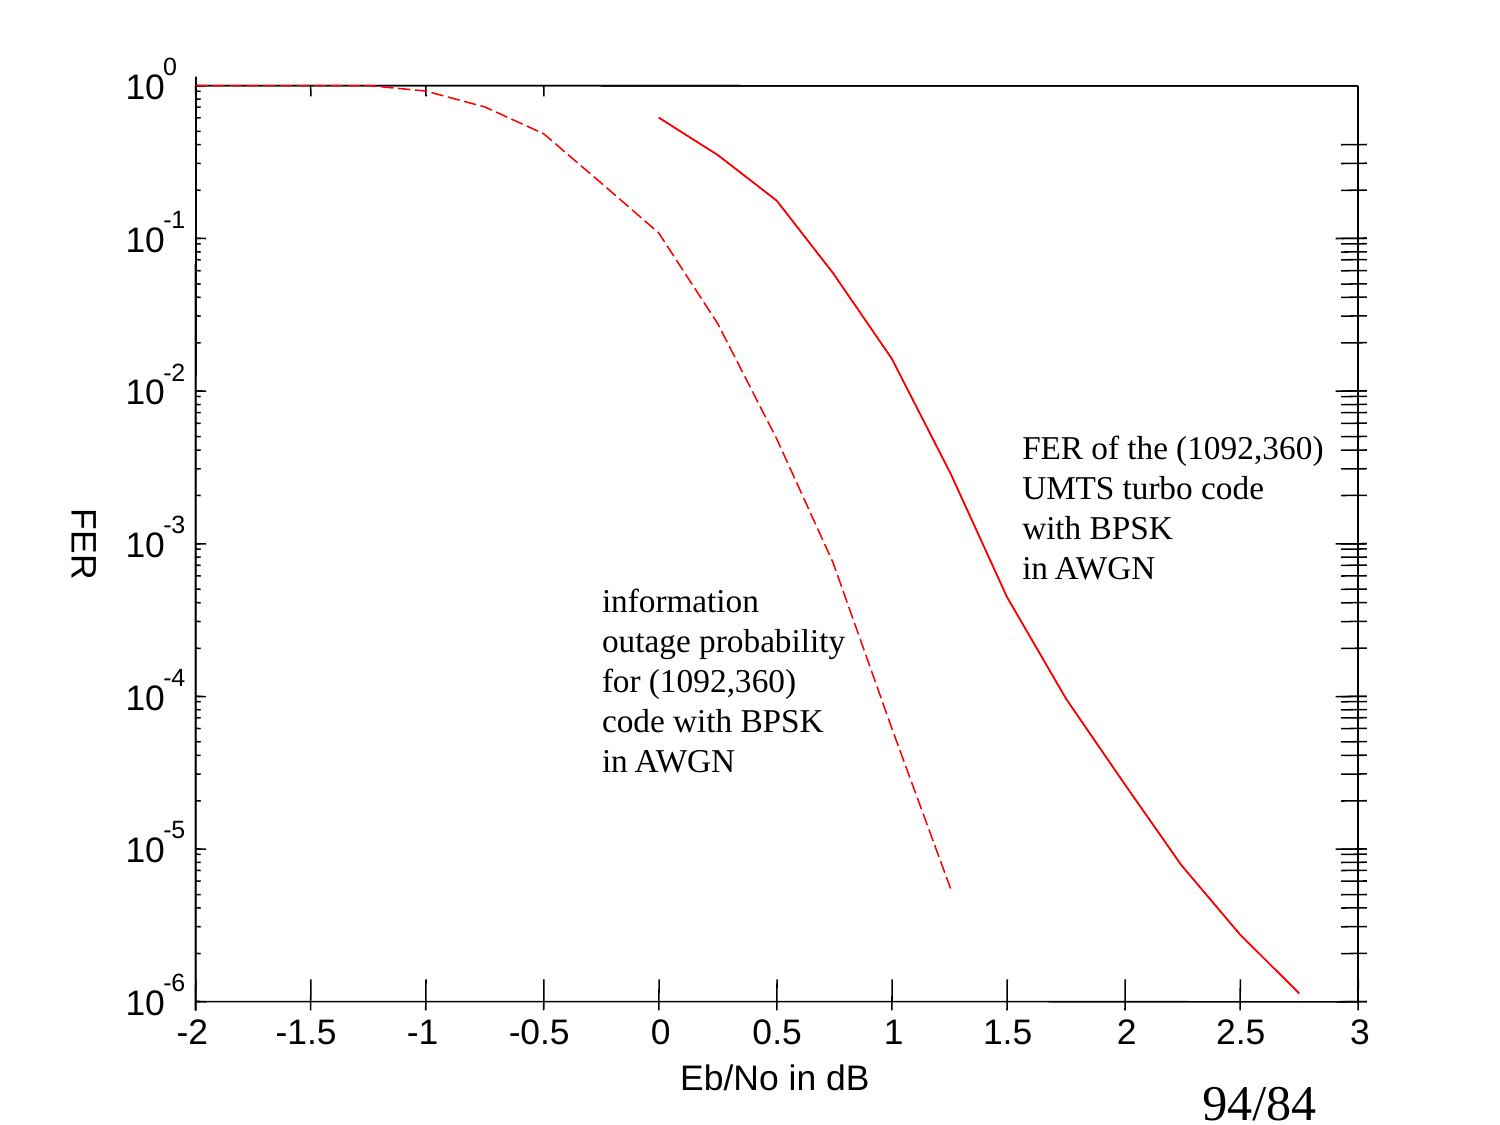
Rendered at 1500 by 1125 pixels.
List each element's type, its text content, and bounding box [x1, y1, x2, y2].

text_box [196, 85, 1359, 1002]
text_box -1 [163, 203, 186, 234]
text_box -2 [176, 1009, 209, 1053]
text_box 10 [125, 64, 166, 107]
text_box -5 [163, 814, 186, 844]
text_box [426, 86, 1356, 515]
text_box FER of the (1092,360) UMTS turbo code with BPSK in AWGN [1007, 418, 1339, 594]
text_box 2.5 [1216, 1009, 1266, 1053]
text_box -1.5 [275, 1009, 337, 1053]
text_box -3 [163, 508, 186, 539]
text_box -2 [163, 356, 186, 387]
text_box [658, 117, 1300, 994]
text_box [196, 92, 650, 1000]
text_box [854, 641, 951, 890]
text_box -1 [406, 1009, 439, 1053]
text_box 10 [125, 674, 166, 718]
text_box -4 [163, 661, 186, 692]
text_box 10 [125, 369, 166, 413]
slide_number 94/84 [1187, 1062, 1492, 1125]
text_box [195, 85, 837, 571]
text_box 3 [1350, 1009, 1370, 1053]
text_box 0.5 [752, 1009, 802, 1053]
text_box [384, 86, 425, 90]
text_box FER [64, 509, 107, 581]
text_box 10 [125, 216, 166, 260]
text_box 0 [163, 50, 178, 81]
text_box 10 [125, 522, 166, 565]
text_box 1.5 [983, 1009, 1033, 1053]
text_box 1 [883, 1009, 904, 1053]
text_box 0 [650, 1009, 671, 1053]
text_box 10 [125, 827, 166, 871]
text_box -6 [163, 966, 186, 997]
text_box 2 [1116, 1009, 1137, 1053]
text_box information outage probability for (1092,360) code with BPSK in AWGN [587, 571, 861, 787]
text_box 10 [125, 980, 166, 1023]
text_box -0.5 [508, 1009, 570, 1053]
text_box Eb/No in dB [680, 1055, 870, 1098]
